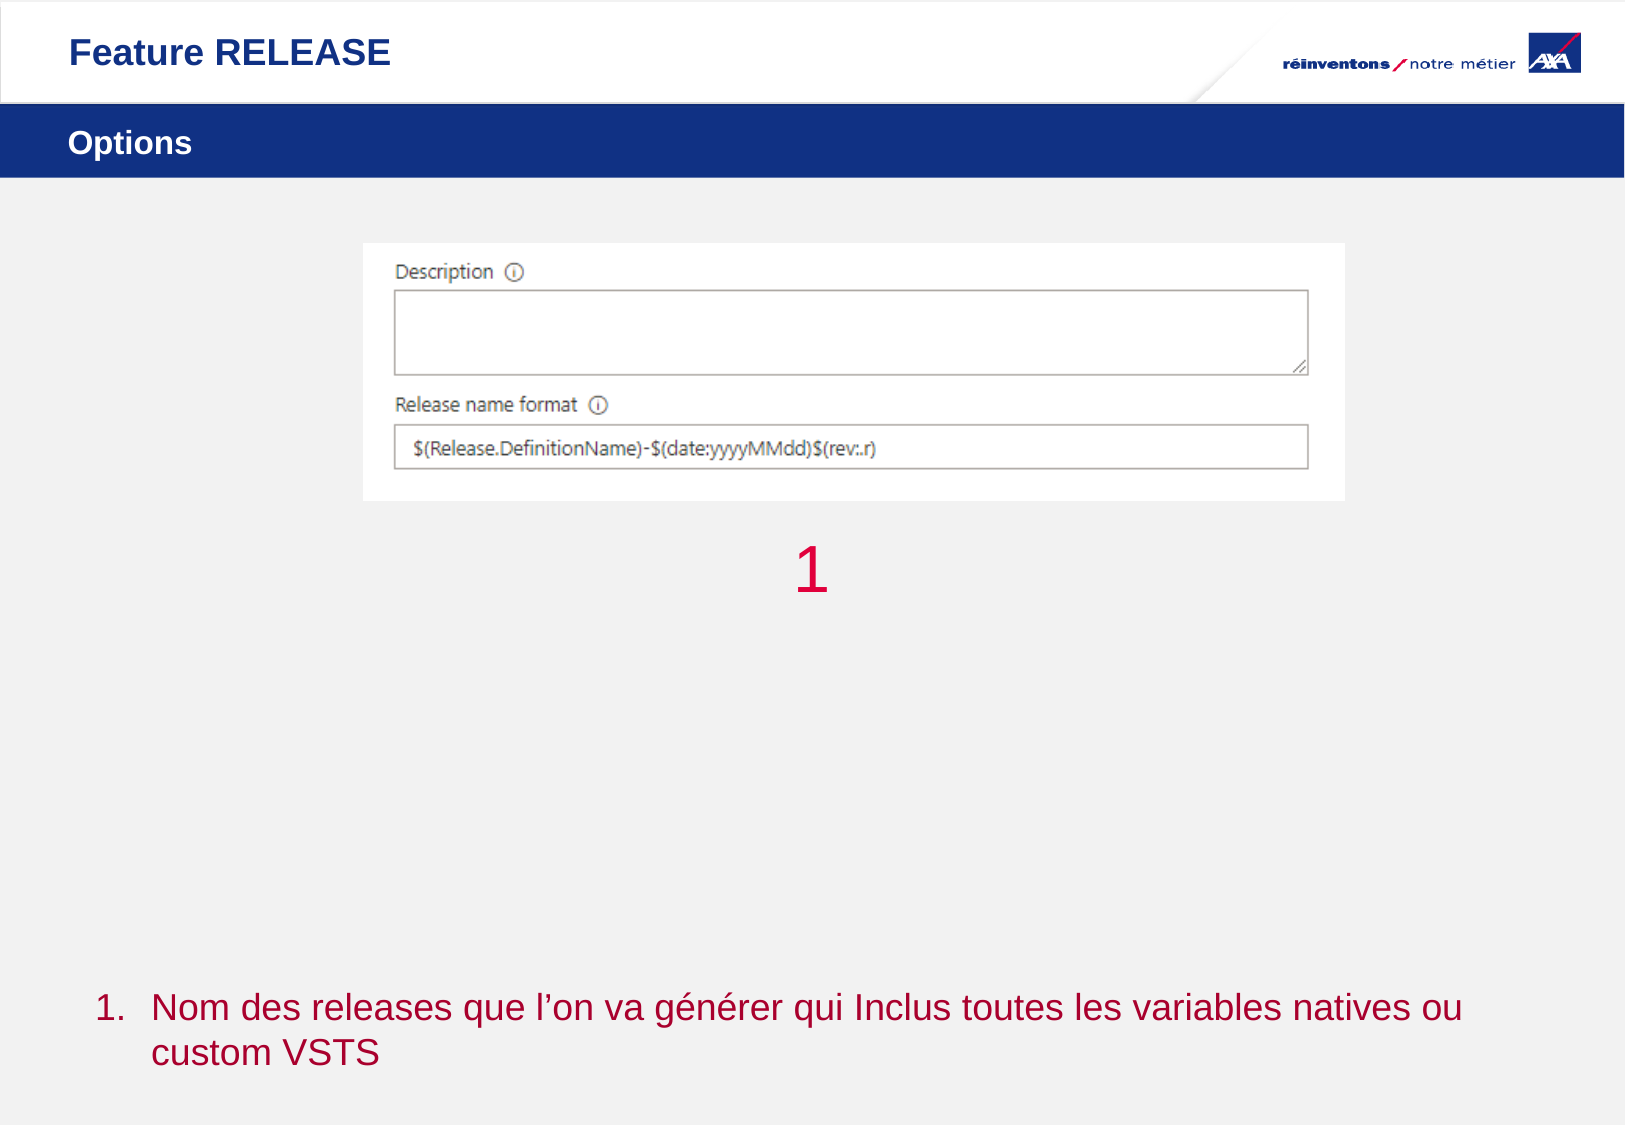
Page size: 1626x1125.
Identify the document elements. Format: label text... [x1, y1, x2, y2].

title Feature RELEASE [0, 2, 1625, 102]
list Options [0, 108, 1625, 178]
text_box Nom des releases que l’on va générer qui Inclus toutes les variables natives ou custom VSTS [80, 975, 1534, 1125]
picture [363, 242, 1346, 502]
text_box 1 [776, 518, 848, 614]
